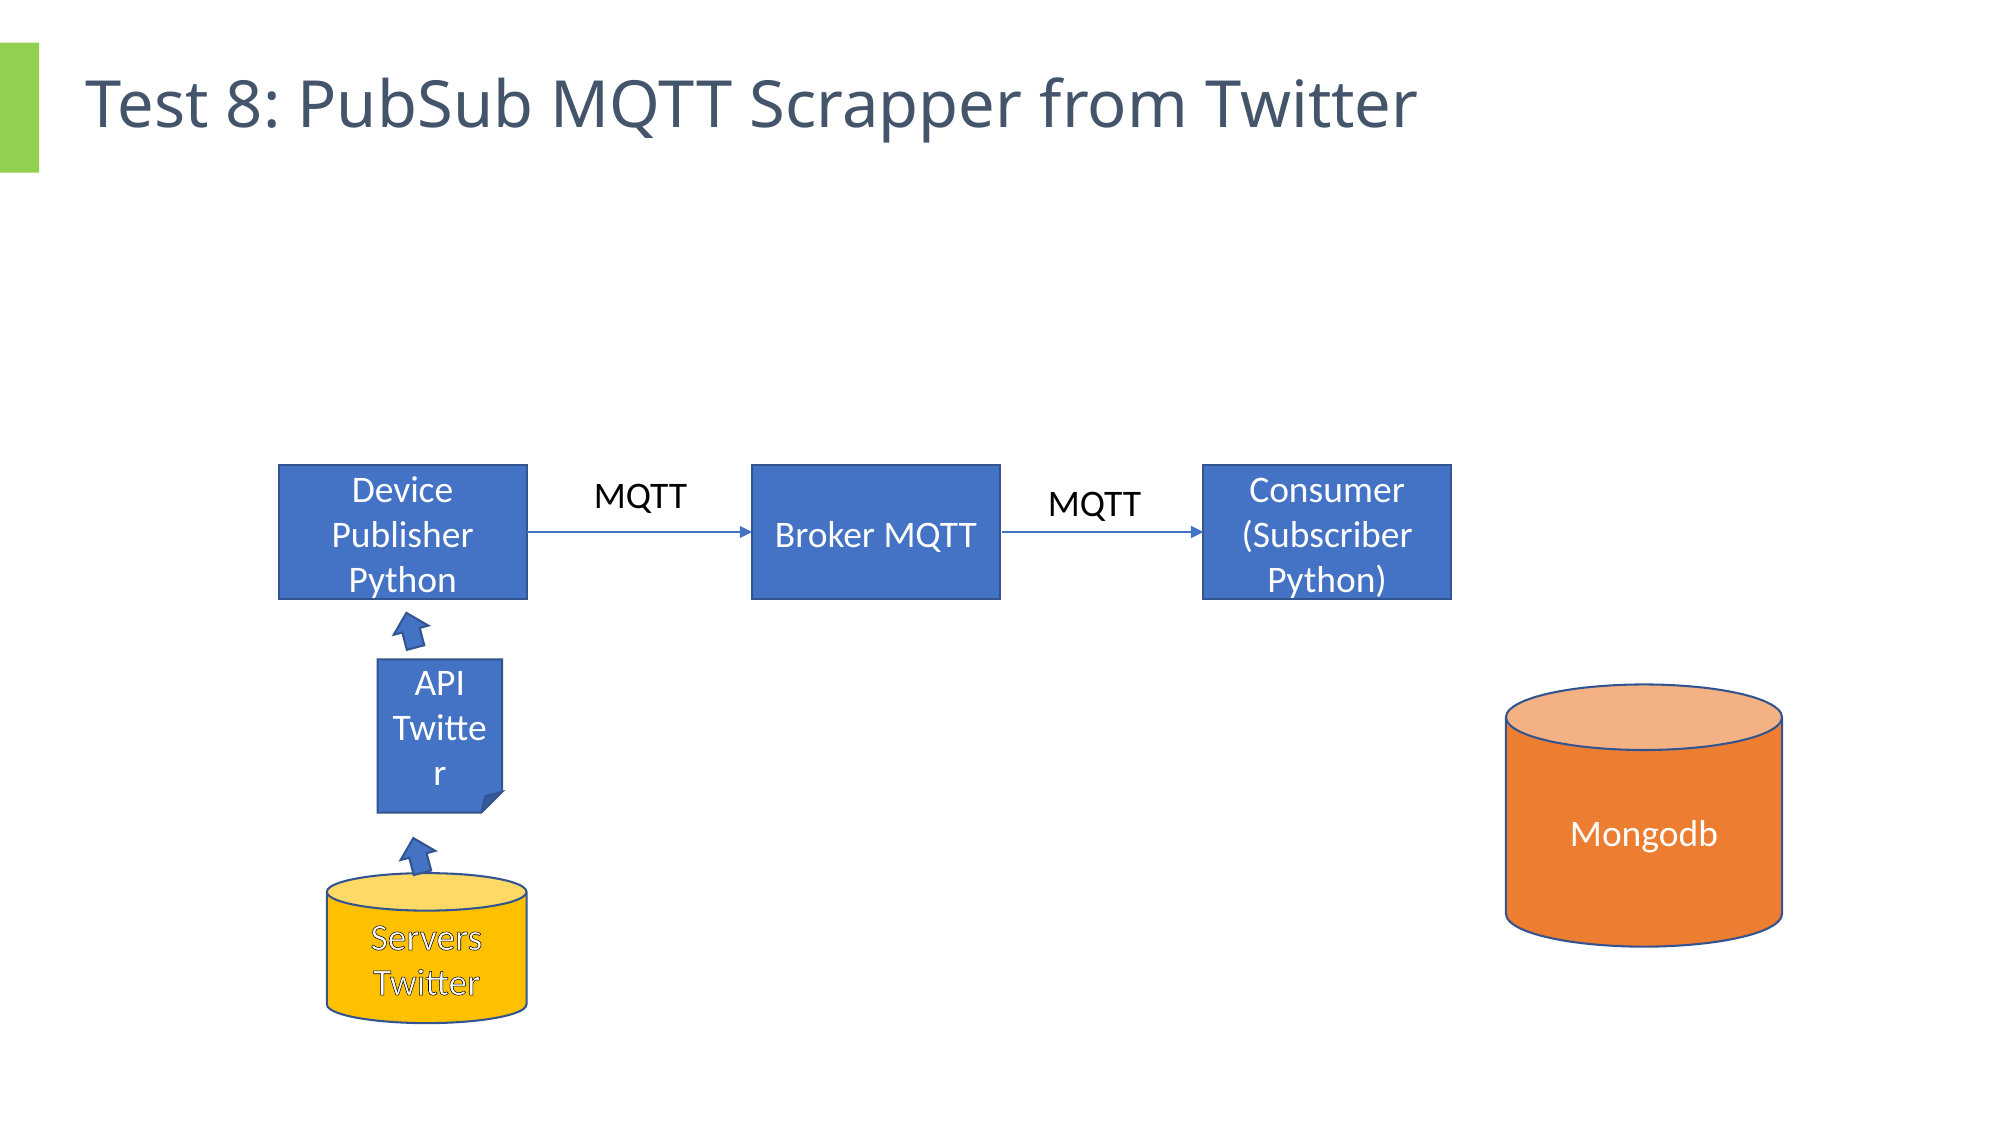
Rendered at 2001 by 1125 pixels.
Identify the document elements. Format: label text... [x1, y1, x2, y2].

text_box [398, 836, 438, 877]
text_box Consumer (Subscriber Python) [1202, 464, 1452, 600]
text_box API Twitter [376, 658, 506, 814]
text_box MQTT [579, 463, 703, 524]
text_box MQTT [1033, 471, 1157, 531]
text_box Broker MQTT [751, 464, 1001, 600]
text_box Mongodb [1504, 683, 1784, 948]
text_box [391, 611, 432, 652]
text_box Device Publisher Python [278, 464, 528, 600]
title Test 8: PubSub MQTT Scrapper from Twitter [70, 42, 1489, 171]
text_box Servers Twitter [325, 872, 528, 1025]
